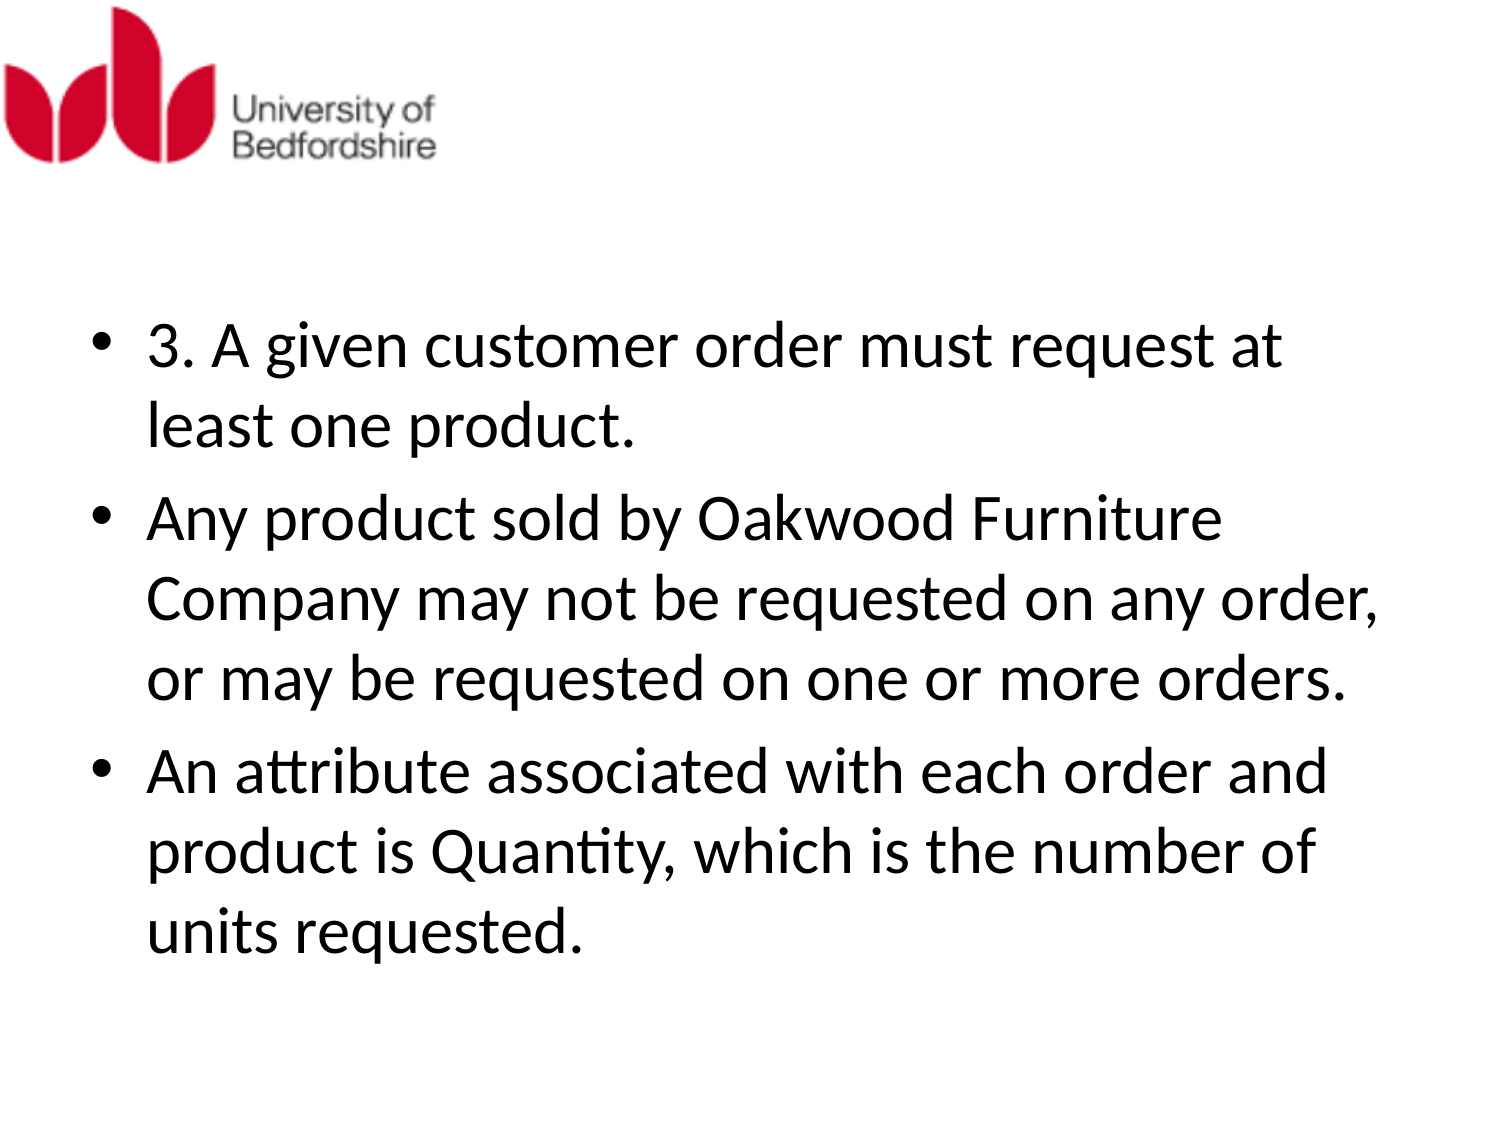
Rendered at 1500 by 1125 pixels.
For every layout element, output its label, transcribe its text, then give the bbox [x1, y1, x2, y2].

picture [0, 0, 469, 191]
list 3. A given customer order must request at least one product. Any product sold by Oakwood Furniture Company may not be requested on any order, or may be requested on one or more orders. An attribute associated with each order and product is Quantity, which is the number of units requested. [75, 200, 1425, 1005]
